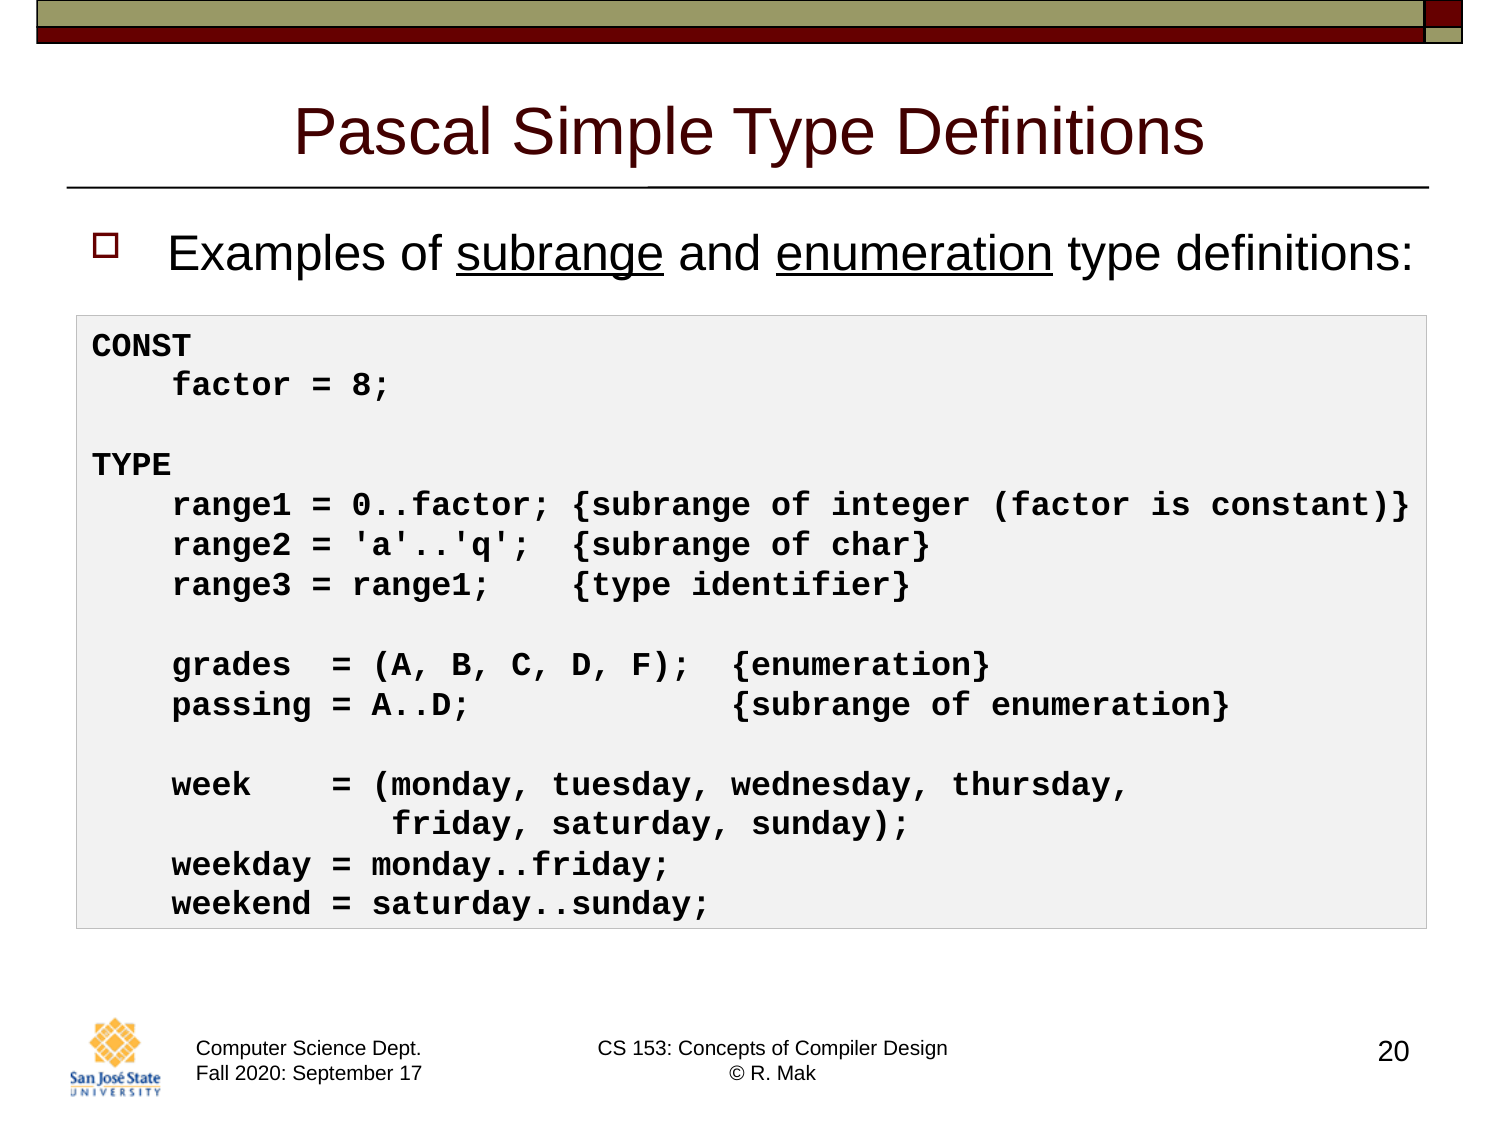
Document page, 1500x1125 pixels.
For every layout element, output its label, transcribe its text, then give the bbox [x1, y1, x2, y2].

slide_number 20 [1320, 1025, 1425, 1100]
picture [60, 1012, 166, 1112]
text_box CONST factor = 8; TYPE range1 = 0..factor; {subrange of integer (factor is constant)} range2 = 'a'..'q'; {subrange of char} range3 = range1; {type identifier} grades = (A, B, C, D, F); {enumeration} passing = A..D; {subrange of enumeration} week = (monday, tuesday, wednesday, thursday, friday, saturday, sunday); weekday = monday..friday; weekend = saturday..sunday; [76, 315, 1427, 929]
title Pascal Simple Type Definitions [75, 67, 1425, 175]
list Examples of subrange and enumeration type definitions: [75, 212, 1441, 293]
